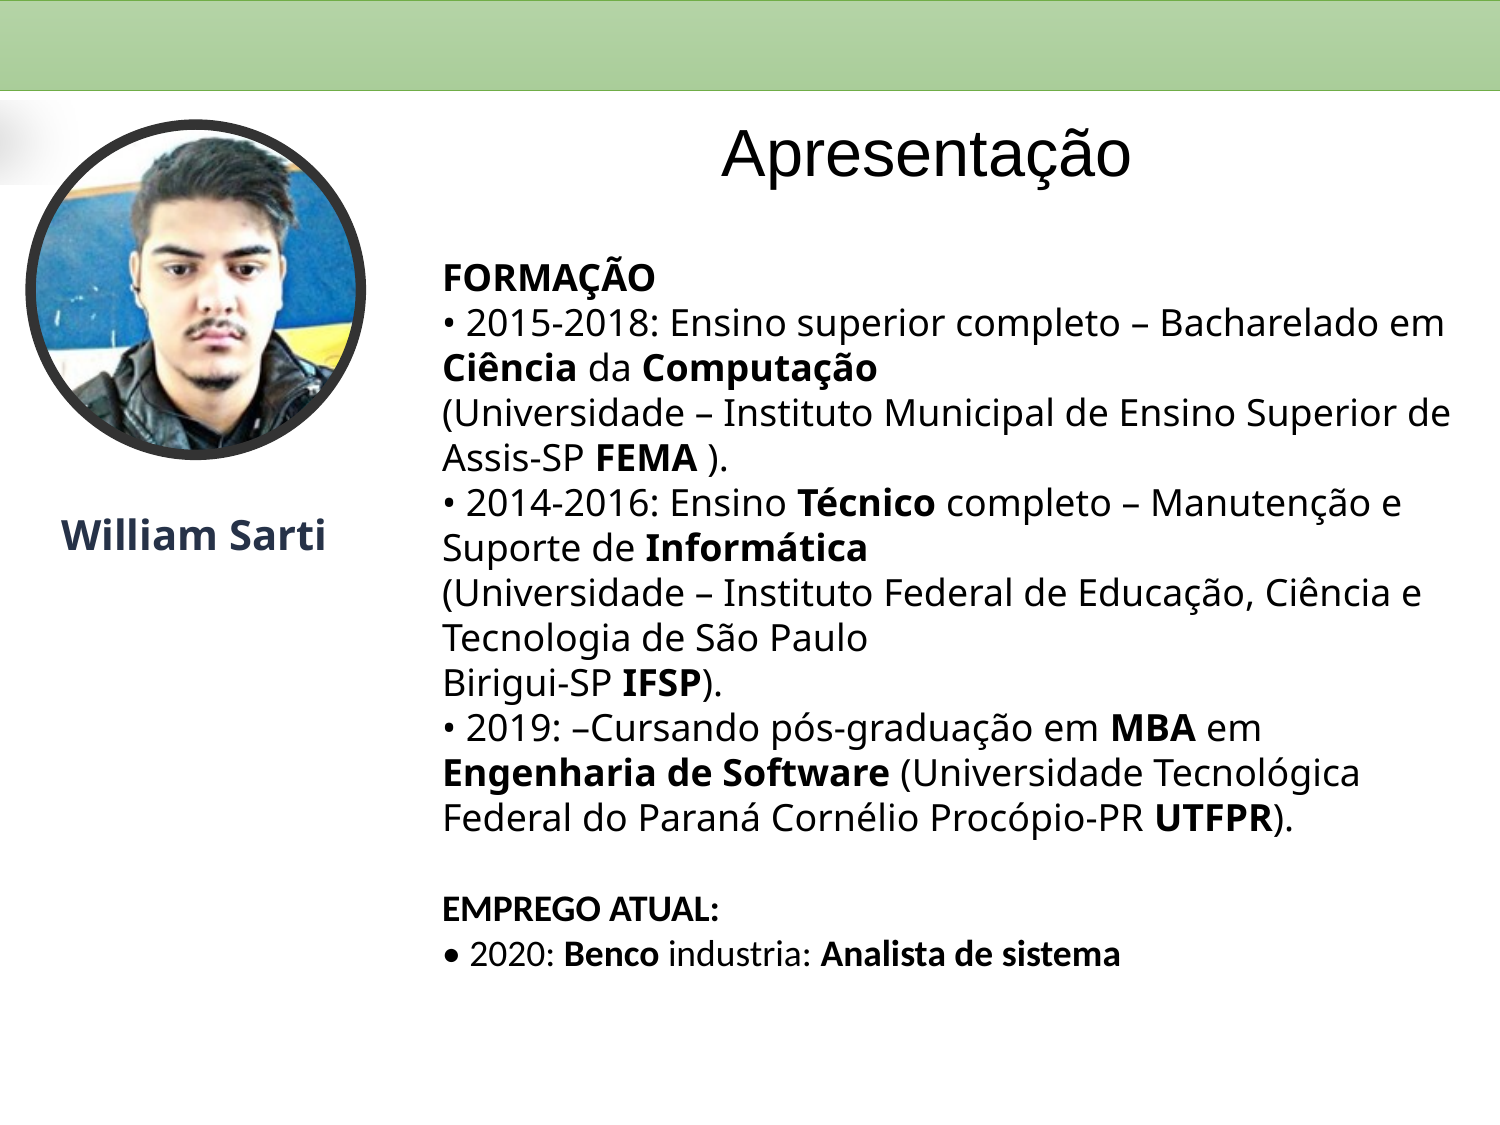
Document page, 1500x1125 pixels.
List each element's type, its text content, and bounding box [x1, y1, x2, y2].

picture [30, 124, 361, 455]
text_box Apresentação [706, 108, 1156, 199]
text_box [0, 0, 1500, 91]
text_box FORMAÇÃO • 2015-2018: Ensino superior completo – Bacharelado em Ciência da Computação (Universidade – Instituto Municipal de Ensino Superior de Assis-SP FEMA ). • 2014-2016: Ensino Técnico completo – Manutenção e Suporte de Informática (Universidade – Instituto Federal de Educação, Ciência e Tecnologia de São Paulo Birigui-SP IFSP). • 2019: –Cursando pós-graduação em MBA em Engenharia de Software (Universidade Tecnológica Federal do Paraná Cornélio Procópio-PR UTFPR). EMPREGO ATUAL: • 2020: Benco industria: Analista de sistema [427, 246, 1500, 982]
text_box William Sarti [9, 488, 379, 579]
